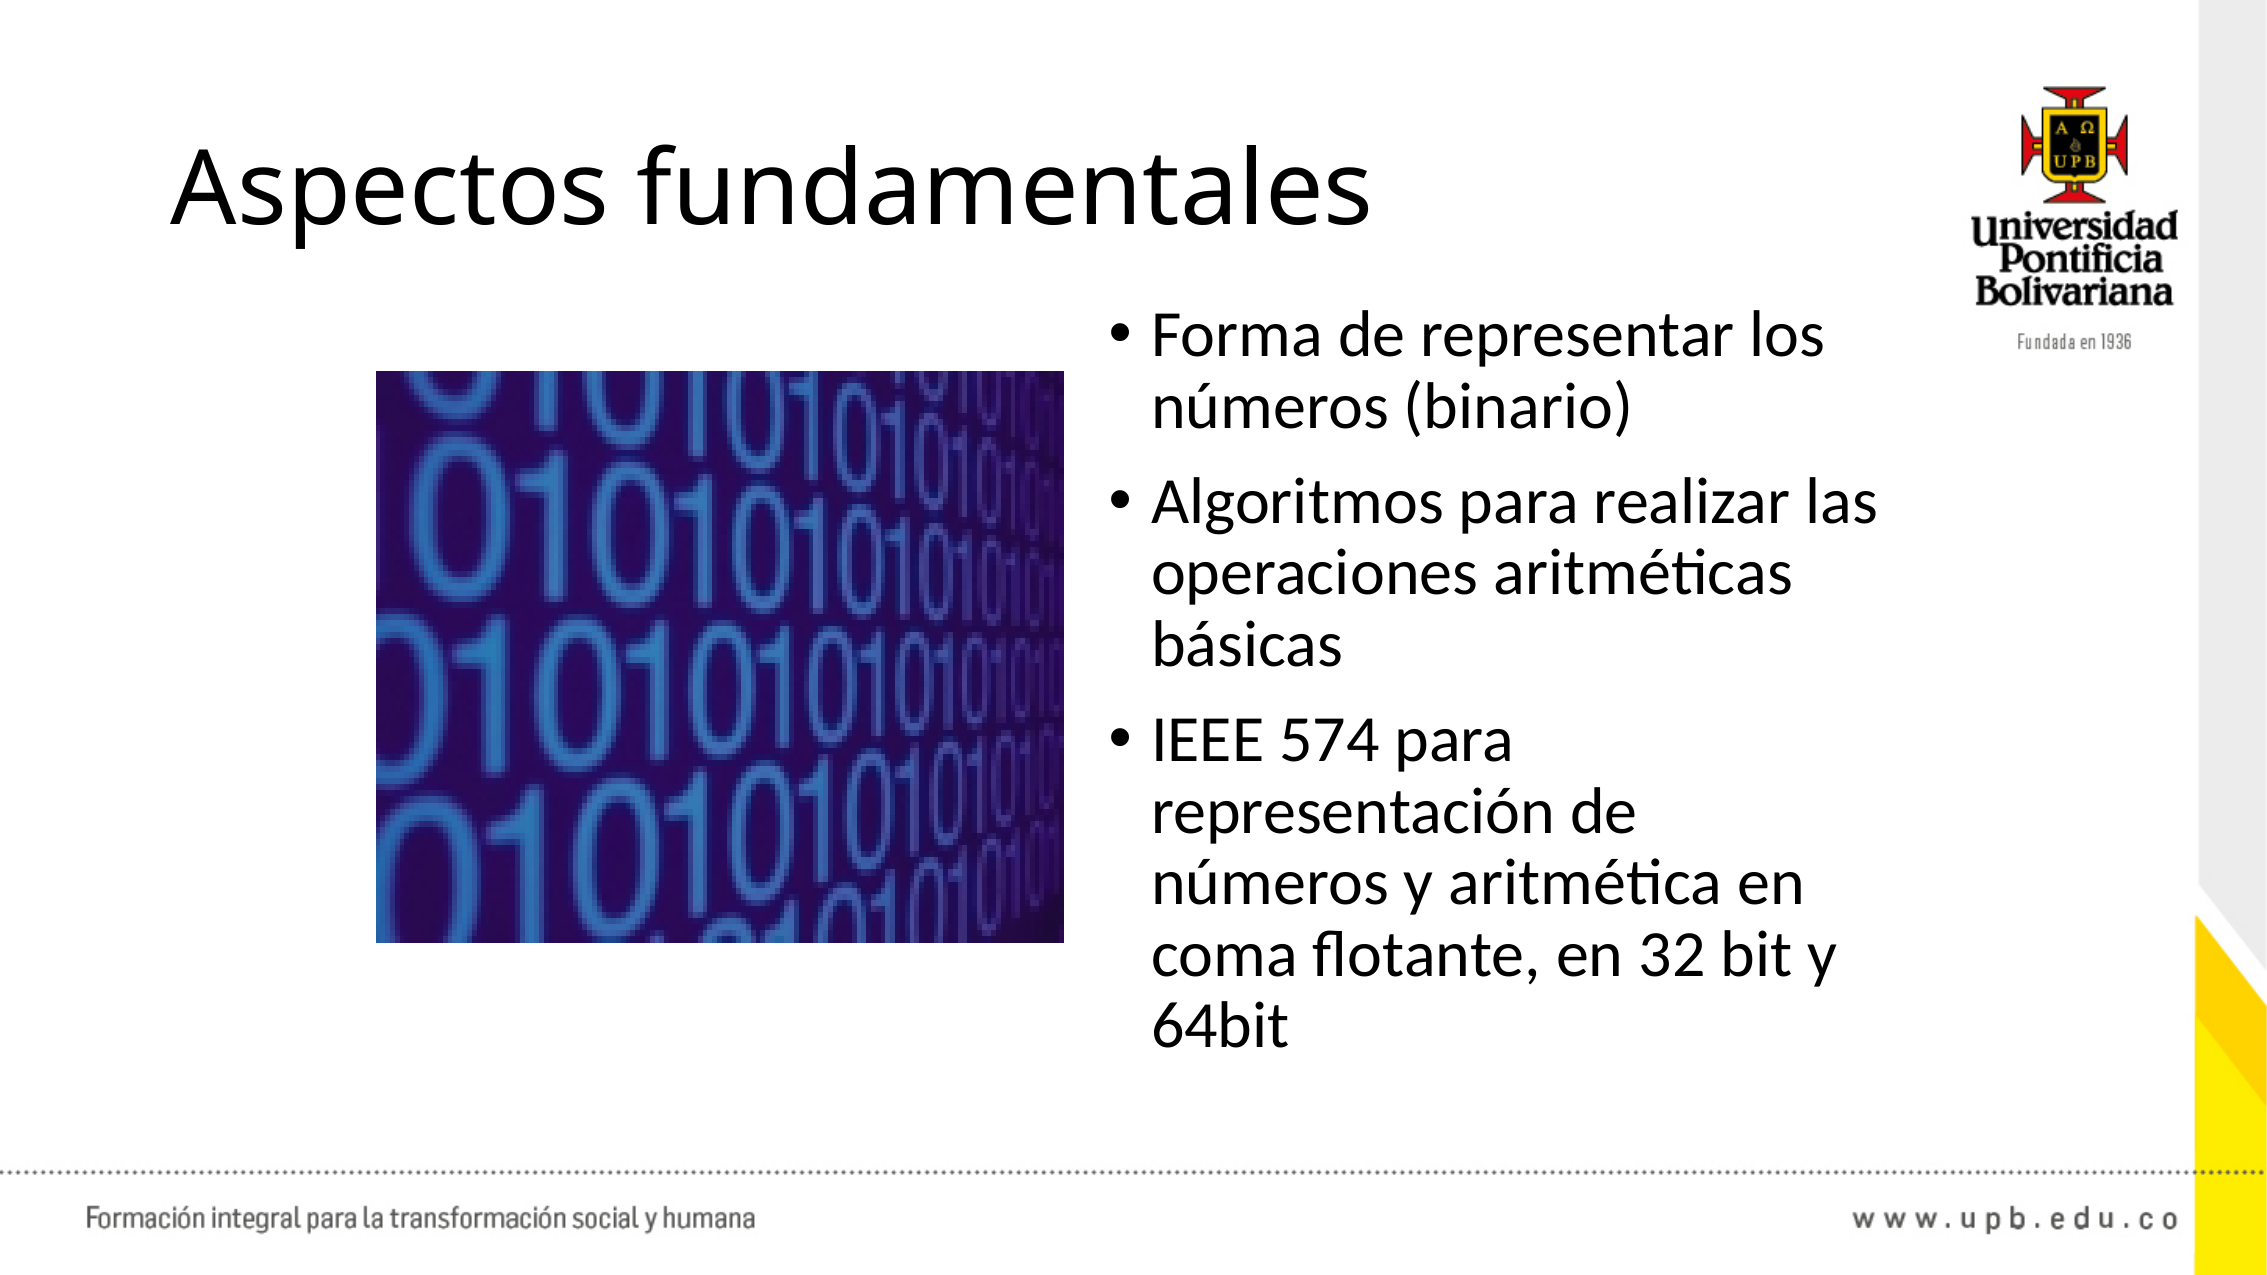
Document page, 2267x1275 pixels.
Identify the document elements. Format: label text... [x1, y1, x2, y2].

picture [0, 0, 2267, 1275]
title Aspectos fundamentales [155, 67, 2111, 315]
list Forma de representar los números (binario) Algoritmos para realizar las operaciones aritméticas básicas IEEE 574 para representación de números y aritmética en coma flotante, en 32 bit y 64bit [1093, 292, 1899, 1134]
